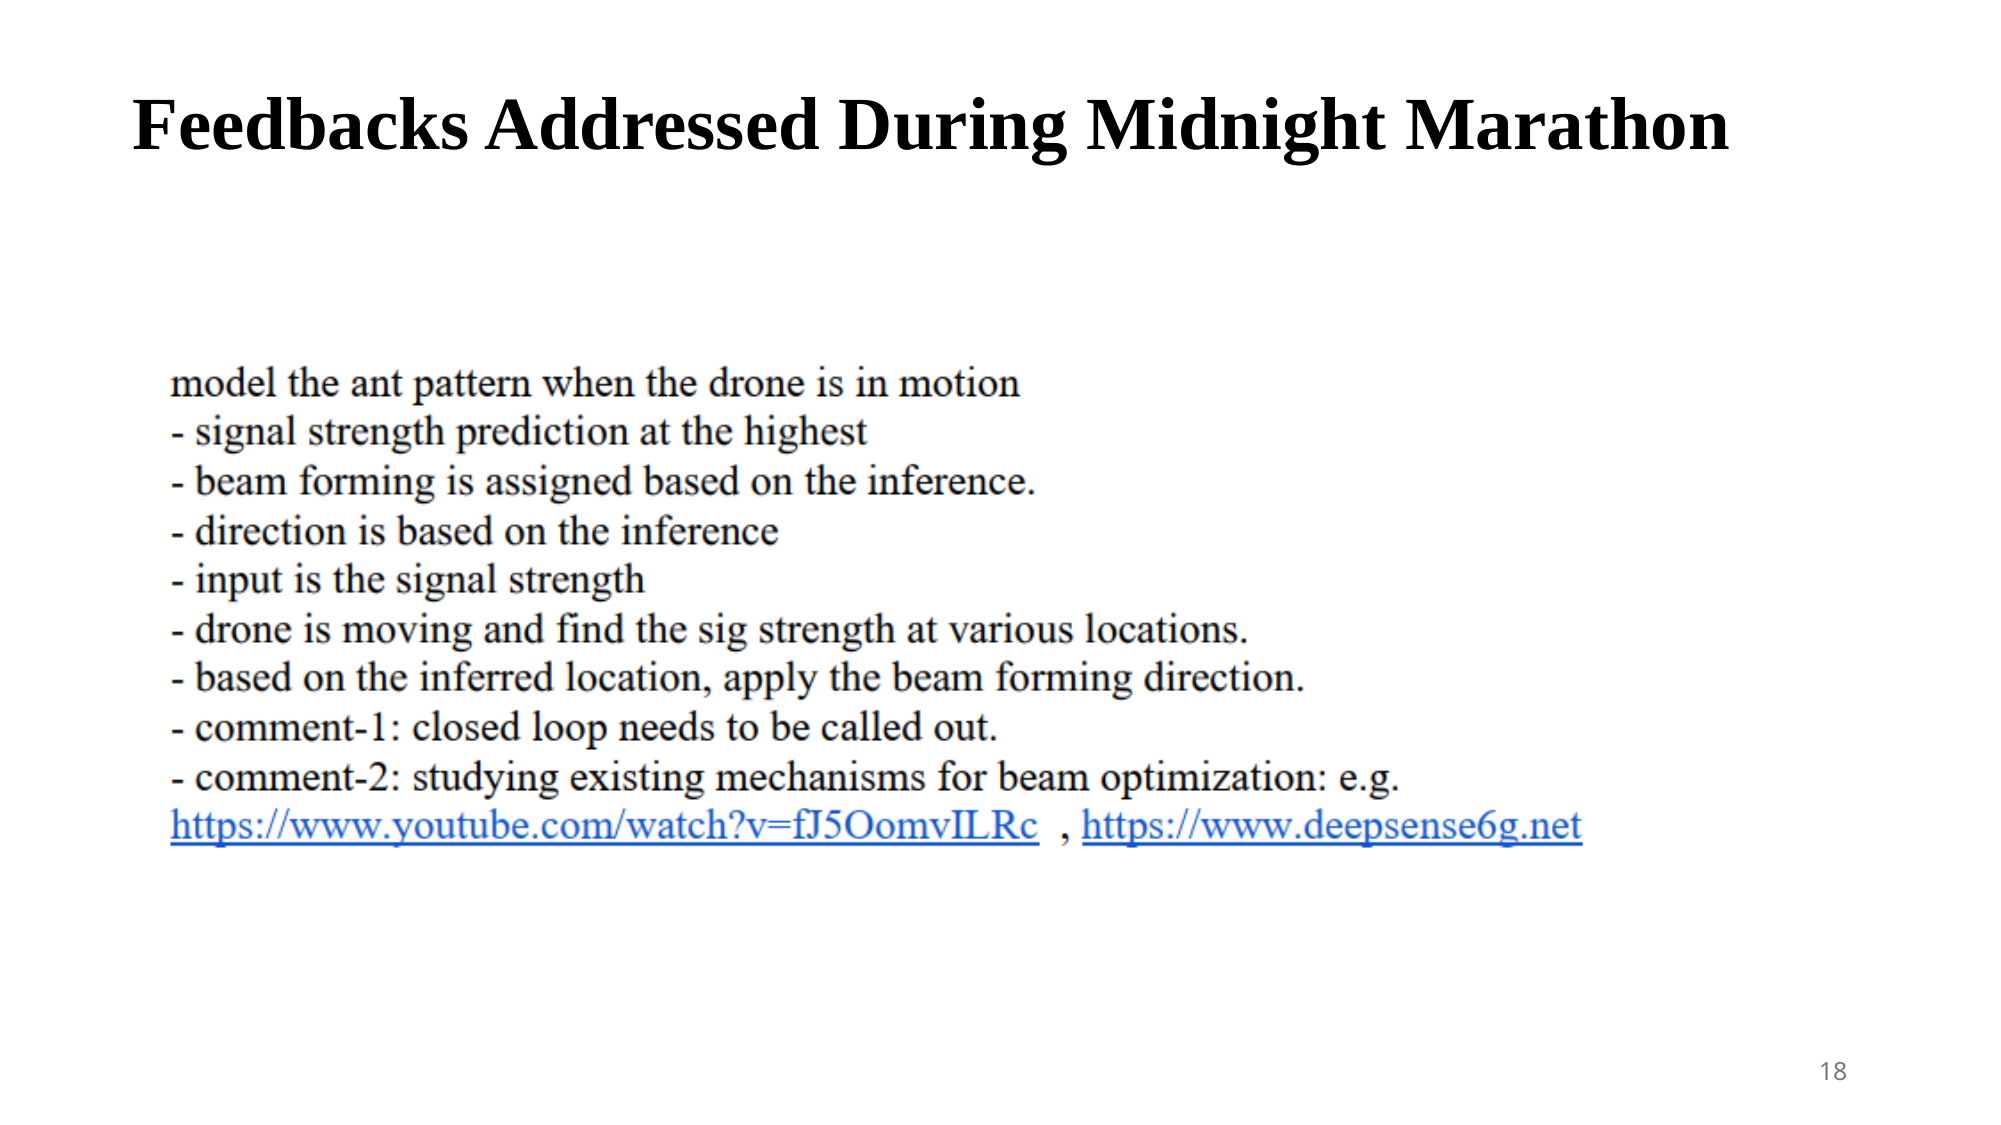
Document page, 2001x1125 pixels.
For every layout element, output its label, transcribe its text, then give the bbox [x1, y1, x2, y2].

picture [136, 354, 1691, 865]
slide_number 18 [1412, 1042, 1863, 1103]
title Feedbacks Addressed During Midnight Marathon [117, 59, 1843, 191]
